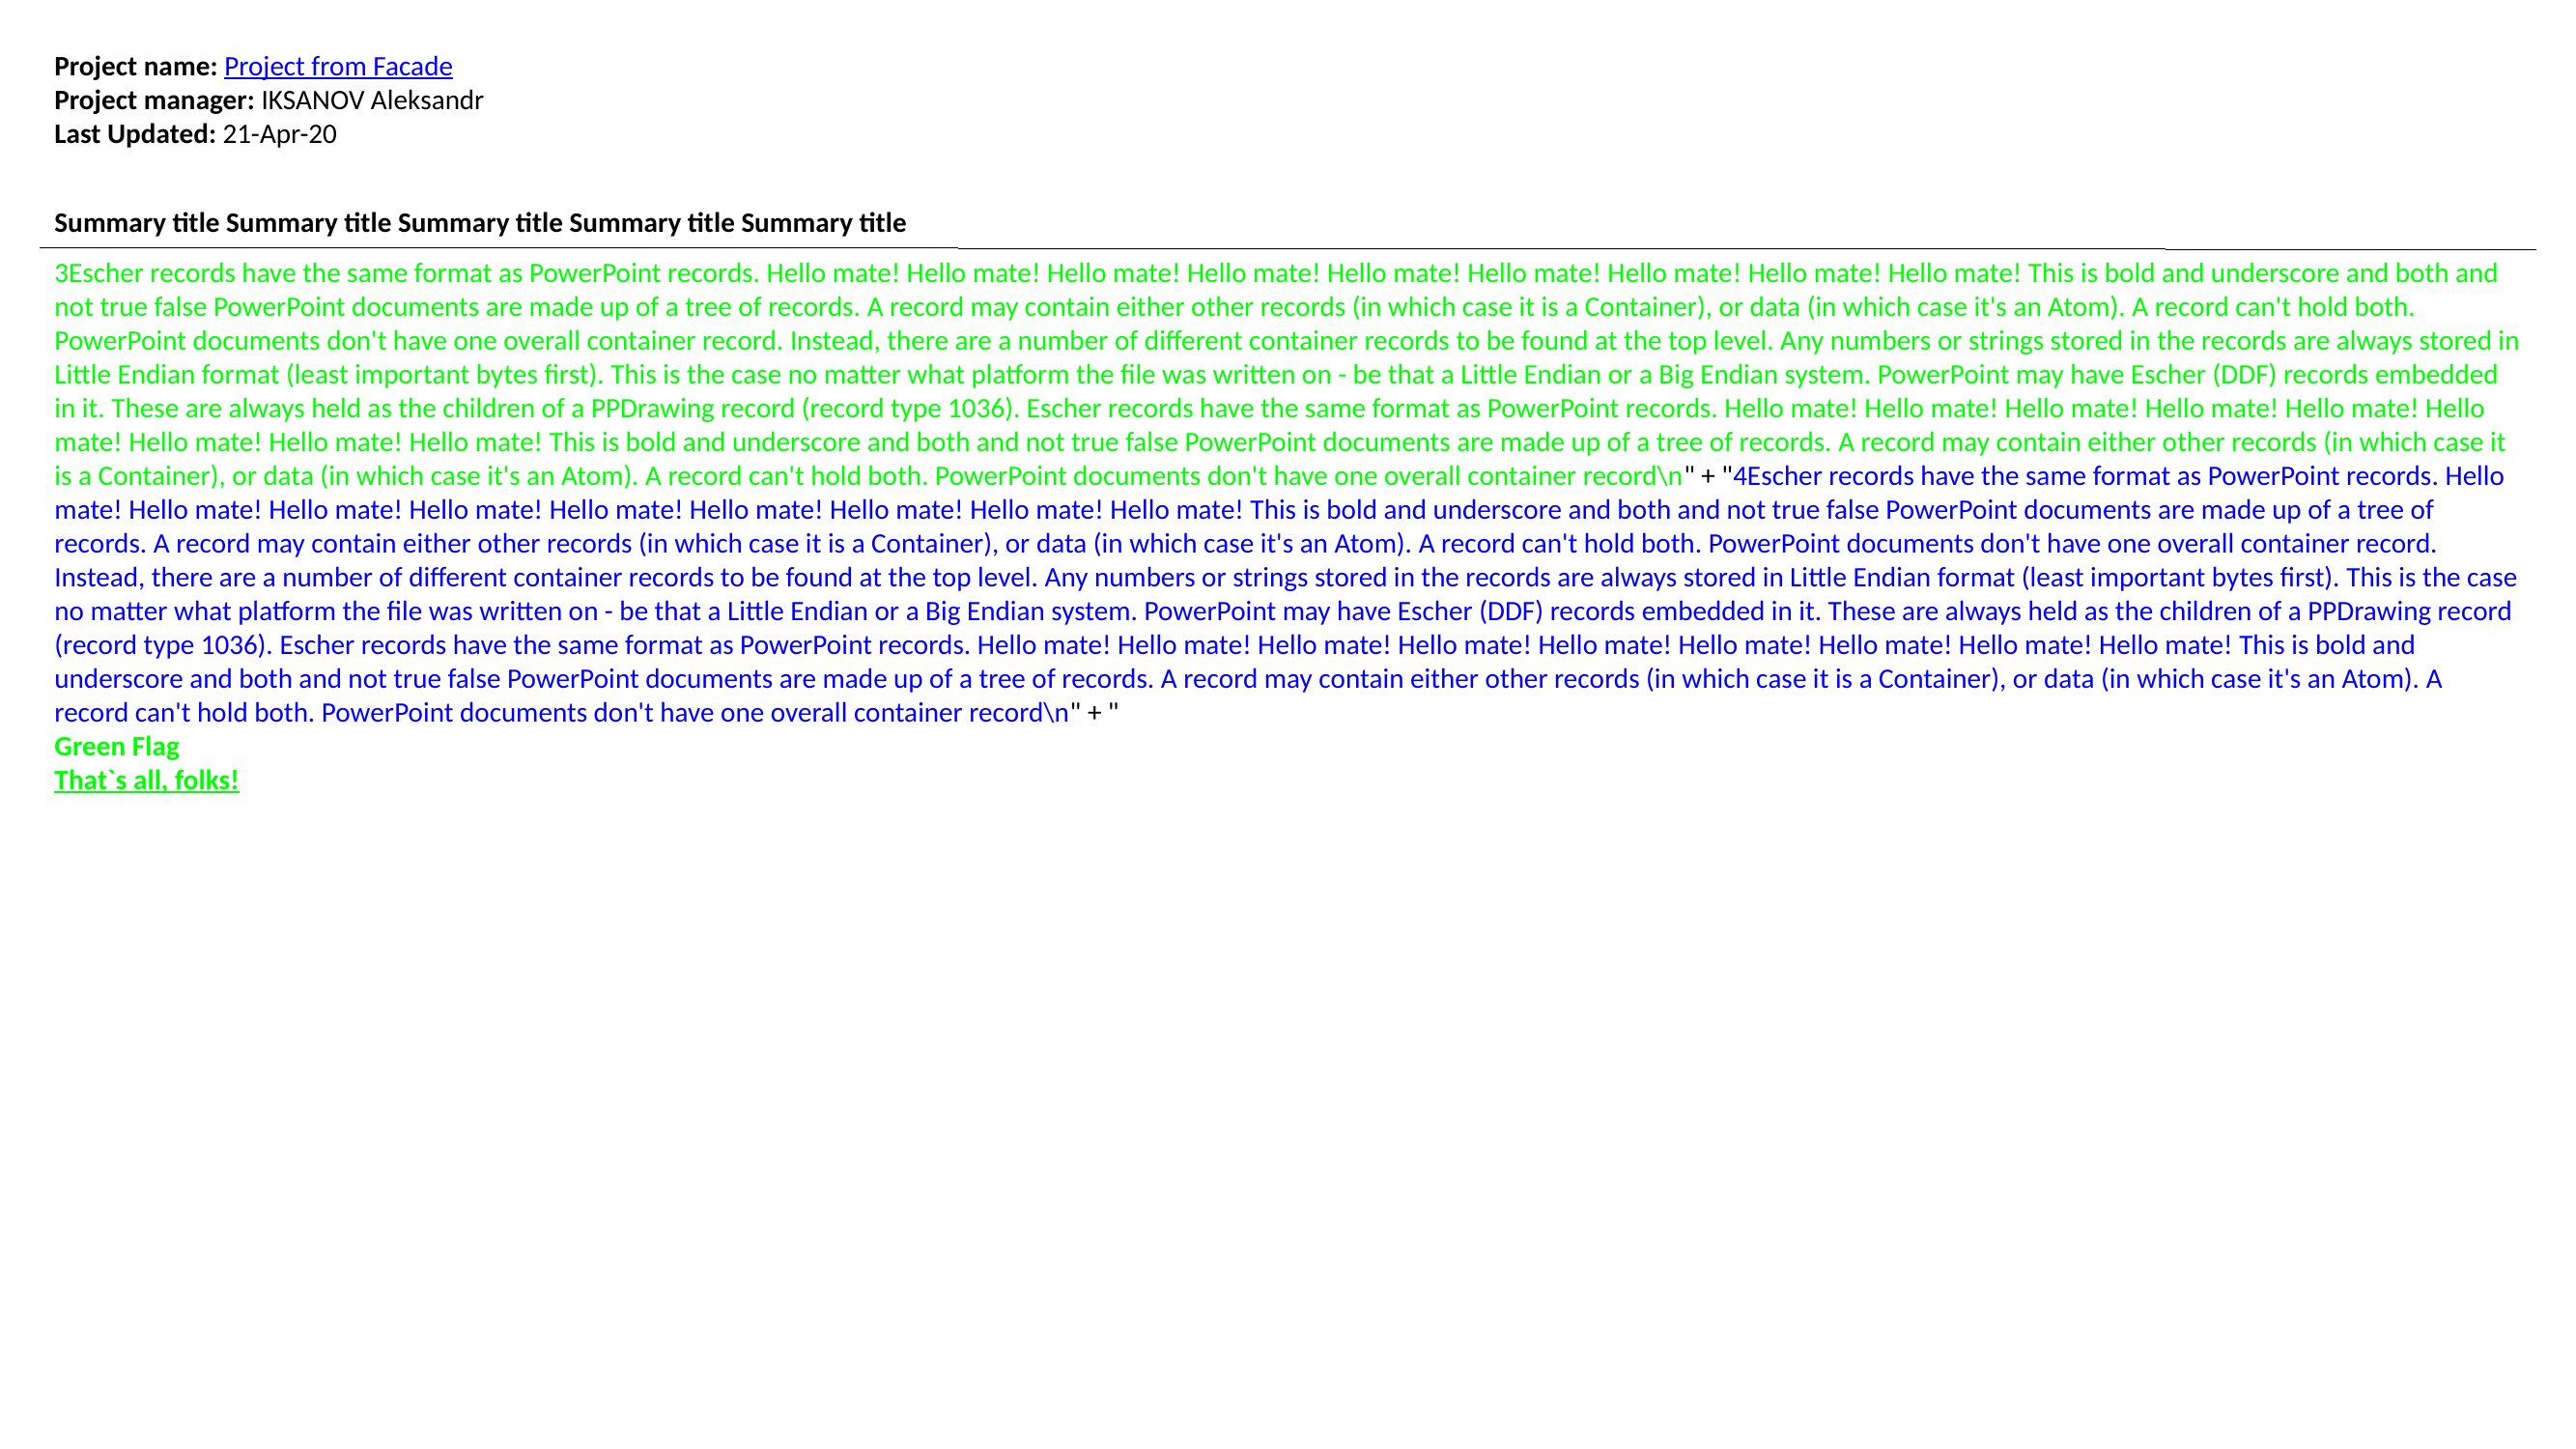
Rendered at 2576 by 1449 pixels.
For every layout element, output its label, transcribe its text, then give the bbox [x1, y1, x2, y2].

text_box Summary title Summary title Summary title Summary title Summary title [40, 197, 2535, 232]
text_box Project name: Project from Facade Project manager: IKSANOV Aleksandr Last Updated: 21-Apr-20 [40, 40, 1047, 161]
text_box 3Escher records have the same format as PowerPoint records. Hello mate! Hello mate! Hello mate! Hello mate! Hello mate! Hello mate! Hello mate! Hello mate! Hello mate! This is bold and underscore and both and not true false PowerPoint documents are made up of a tree of records. A record may contain either other records (in which case it is a Container), or data (in which case it's an Atom). A record can't hold both. PowerPoint documents don't have one overall container record. Instead, there are a number of different container records to be found at the top level. Any numbers or strings stored in the records are always stored in Little Endian format (least important bytes first). This is the case no matter what platform the file was written on - be that a Little Endian or a Big Endian system. PowerPoint may have Escher (DDF) records embedded in it. These are always held as the children of a PPDrawing record (record type 1036). Escher records have the same format as PowerPoint records. Hello mate! Hello mate! Hello mate! Hello mate! Hello mate! Hello mate! Hello mate! Hello mate! Hello mate! This is bold and underscore and both and not true false PowerPoint documents are made up of a tree of records. A record may contain either other records (in which case it is a Container), or data (in which case it's an Atom). A record can't hold both. PowerPoint documents don't have one overall container record\n" + "4Escher records have the same format as PowerPoint records. Hello mate! Hello mate! Hello mate! Hello mate! Hello mate! Hello mate! Hello mate! Hello mate! Hello mate! This is bold and underscore and both and not true false PowerPoint documents are made up of a tree of records. A record may contain either other records (in which case it is a Container), or data (in which case it's an Atom). A record can't hold both. PowerPoint documents don't have one overall container record. Instead, there are a number of different container records to be found at the top level. Any numbers or strings stored in the records are always stored in Little Endian format (least important bytes first). This is the case no matter what platform the file was written on - be that a Little Endian or a Big Endian system. PowerPoint may have Escher (DDF) records embedded in it. These are always held as the children of a PPDrawing record (record type 1036). Escher records have the same format as PowerPoint records. Hello mate! Hello mate! Hello mate! Hello mate! Hello mate! Hello mate! Hello mate! Hello mate! Hello mate! This is bold and underscore and both and not true false PowerPoint documents are made up of a tree of records. A record may contain either other records (in which case it is a Container), or data (in which case it's an Atom). A record can't hold both. PowerPoint documents don't have one overall container record\n" + " Green Flag That`s all, folks! [40, 247, 2535, 1409]
